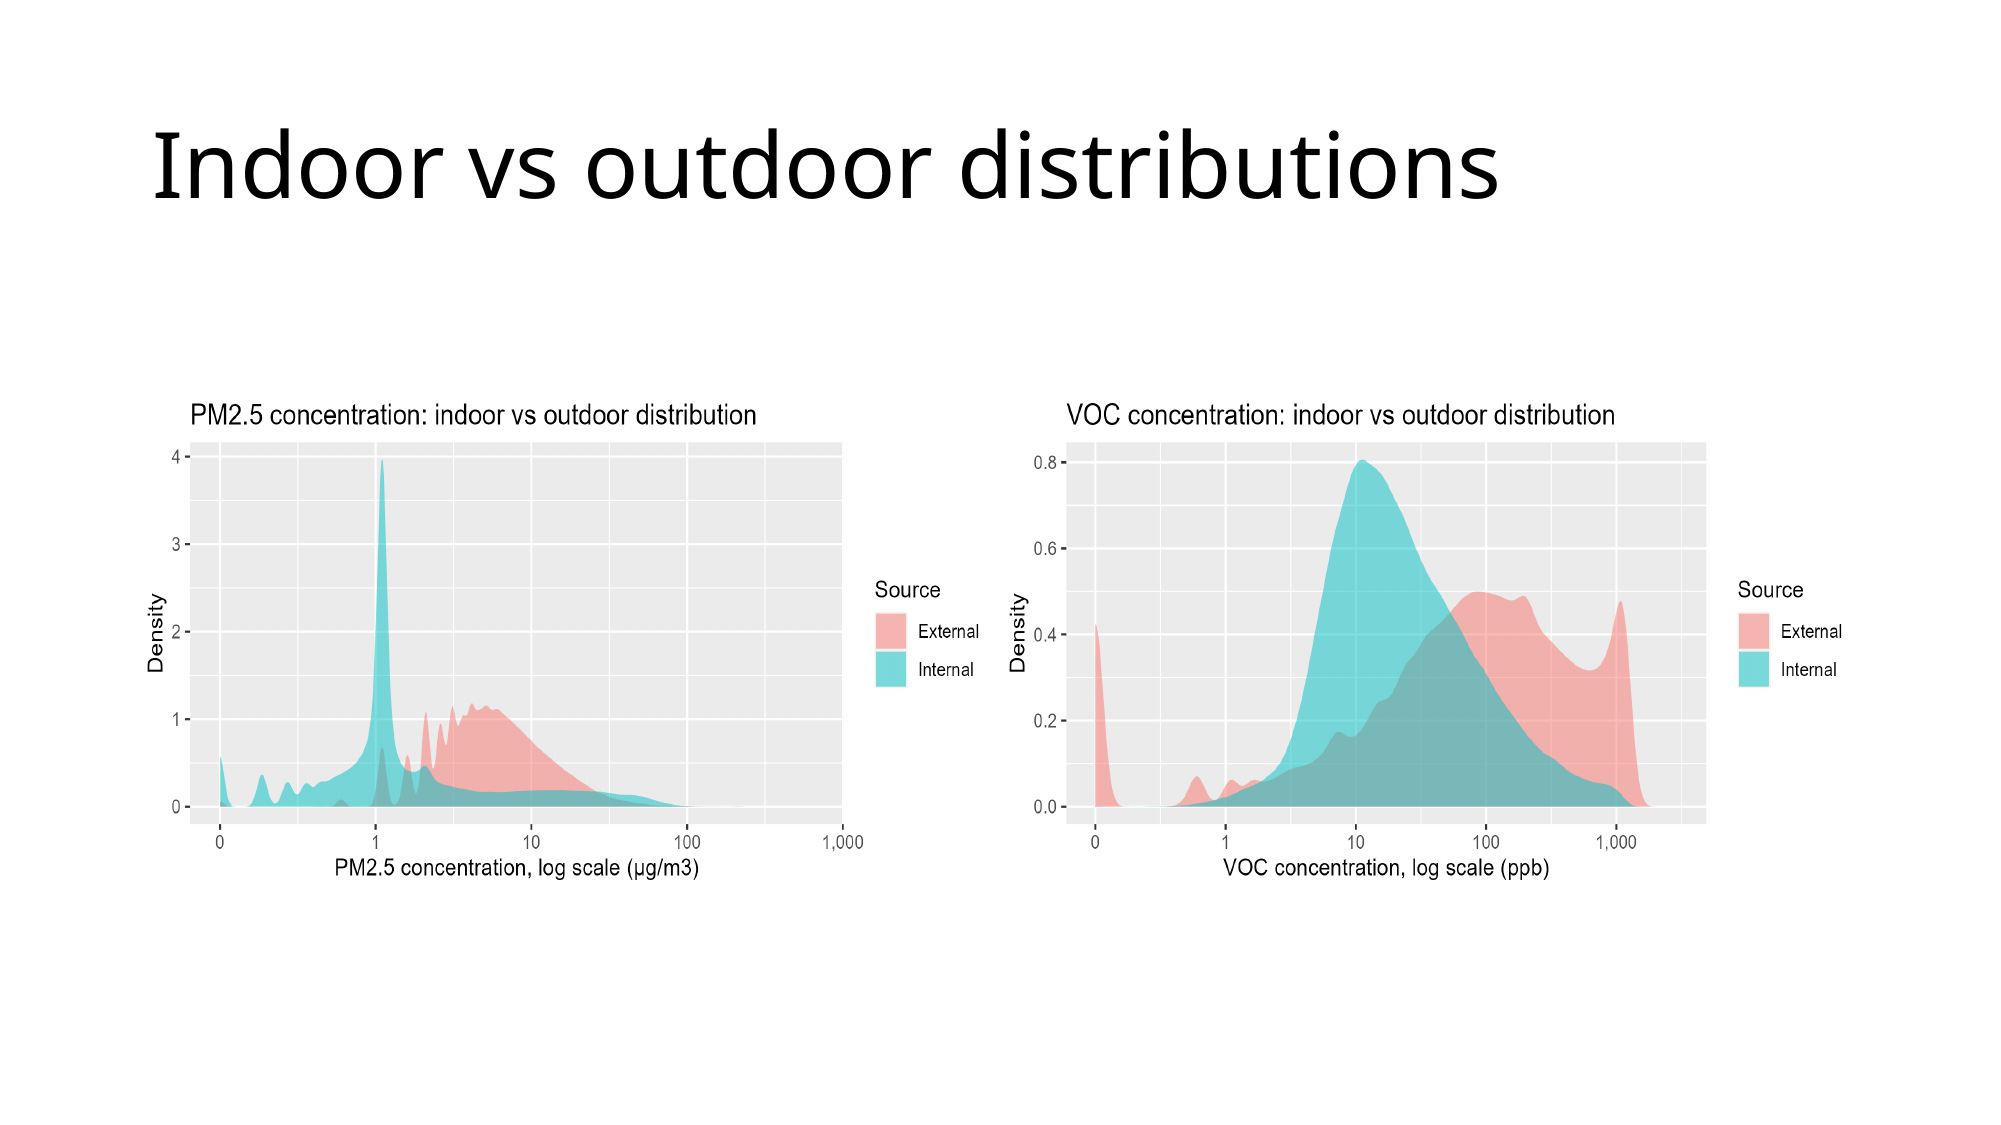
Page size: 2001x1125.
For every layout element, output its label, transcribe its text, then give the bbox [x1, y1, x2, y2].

title Indoor vs outdoor distributions [137, 59, 1863, 278]
picture [137, 391, 1863, 892]
